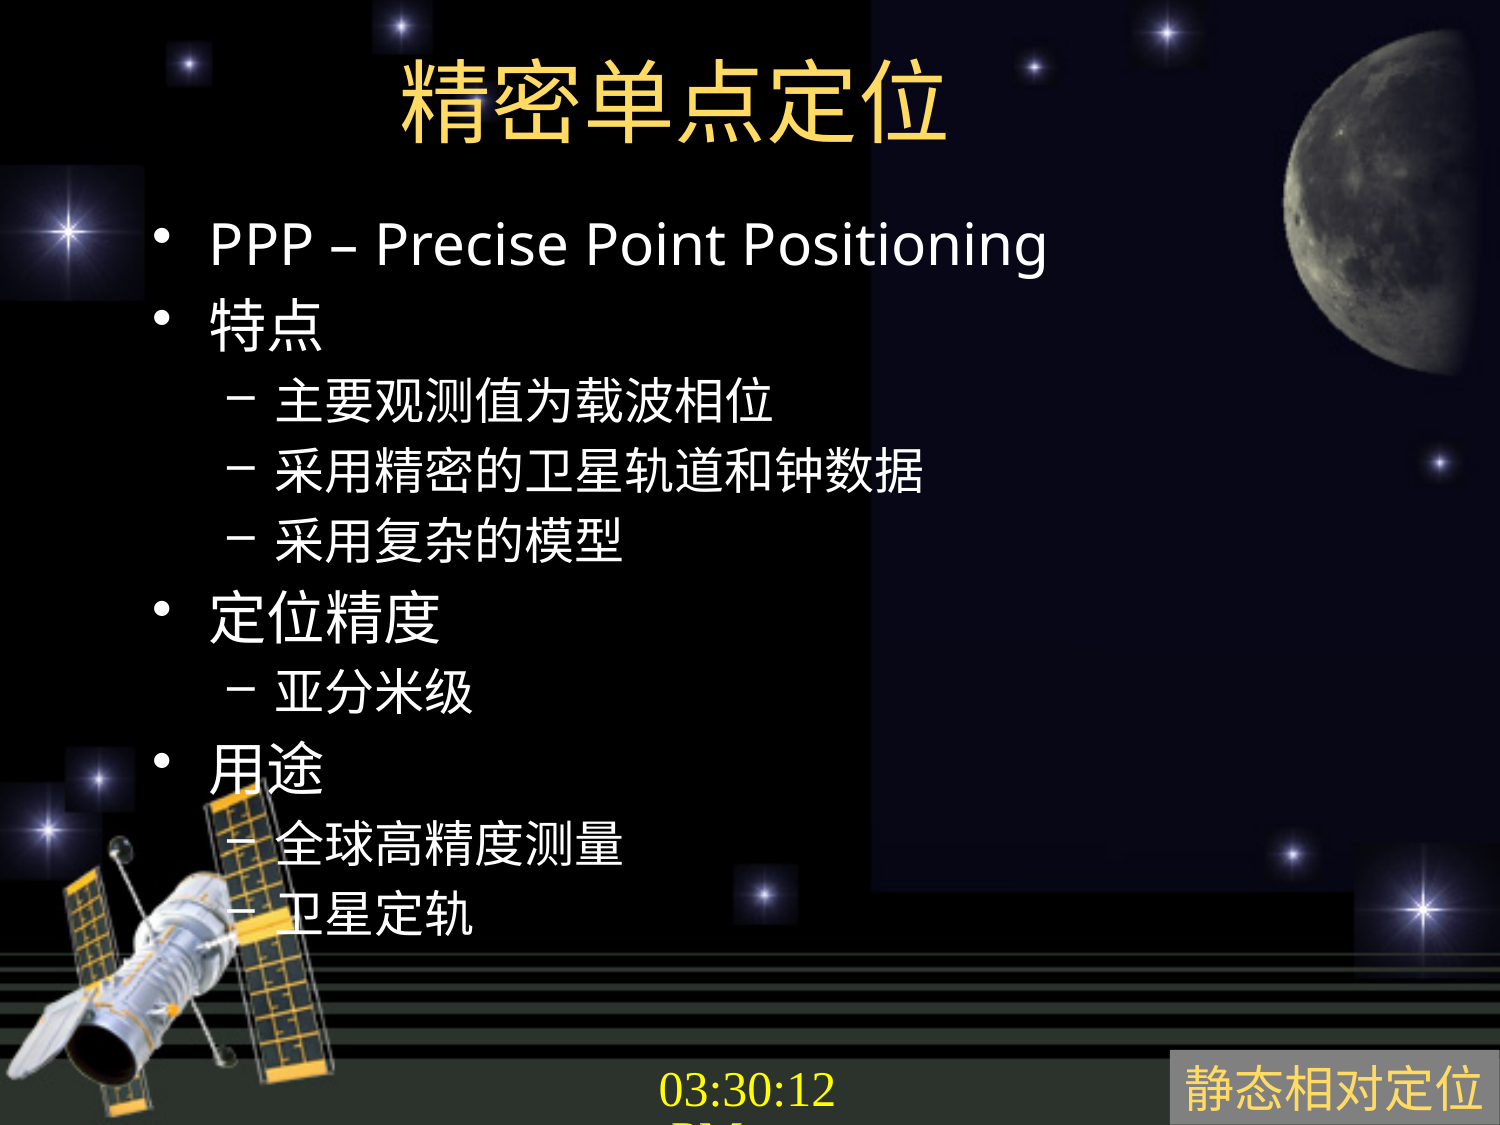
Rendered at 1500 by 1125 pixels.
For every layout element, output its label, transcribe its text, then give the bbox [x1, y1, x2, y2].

title 精密单点定位 [37, 24, 1313, 175]
text_box 静态相对定位 [1169, 1049, 1500, 1125]
picture [0, 0, 1500, 1125]
list PPP – Precise Point Positioning 特点 主要观测值为载波相位 采用精密的卫星轨道和钟数据 采用复杂的模型 定位精度 亚分米级 用途 全球高精度测量 卫星定轨 [137, 200, 1350, 1000]
